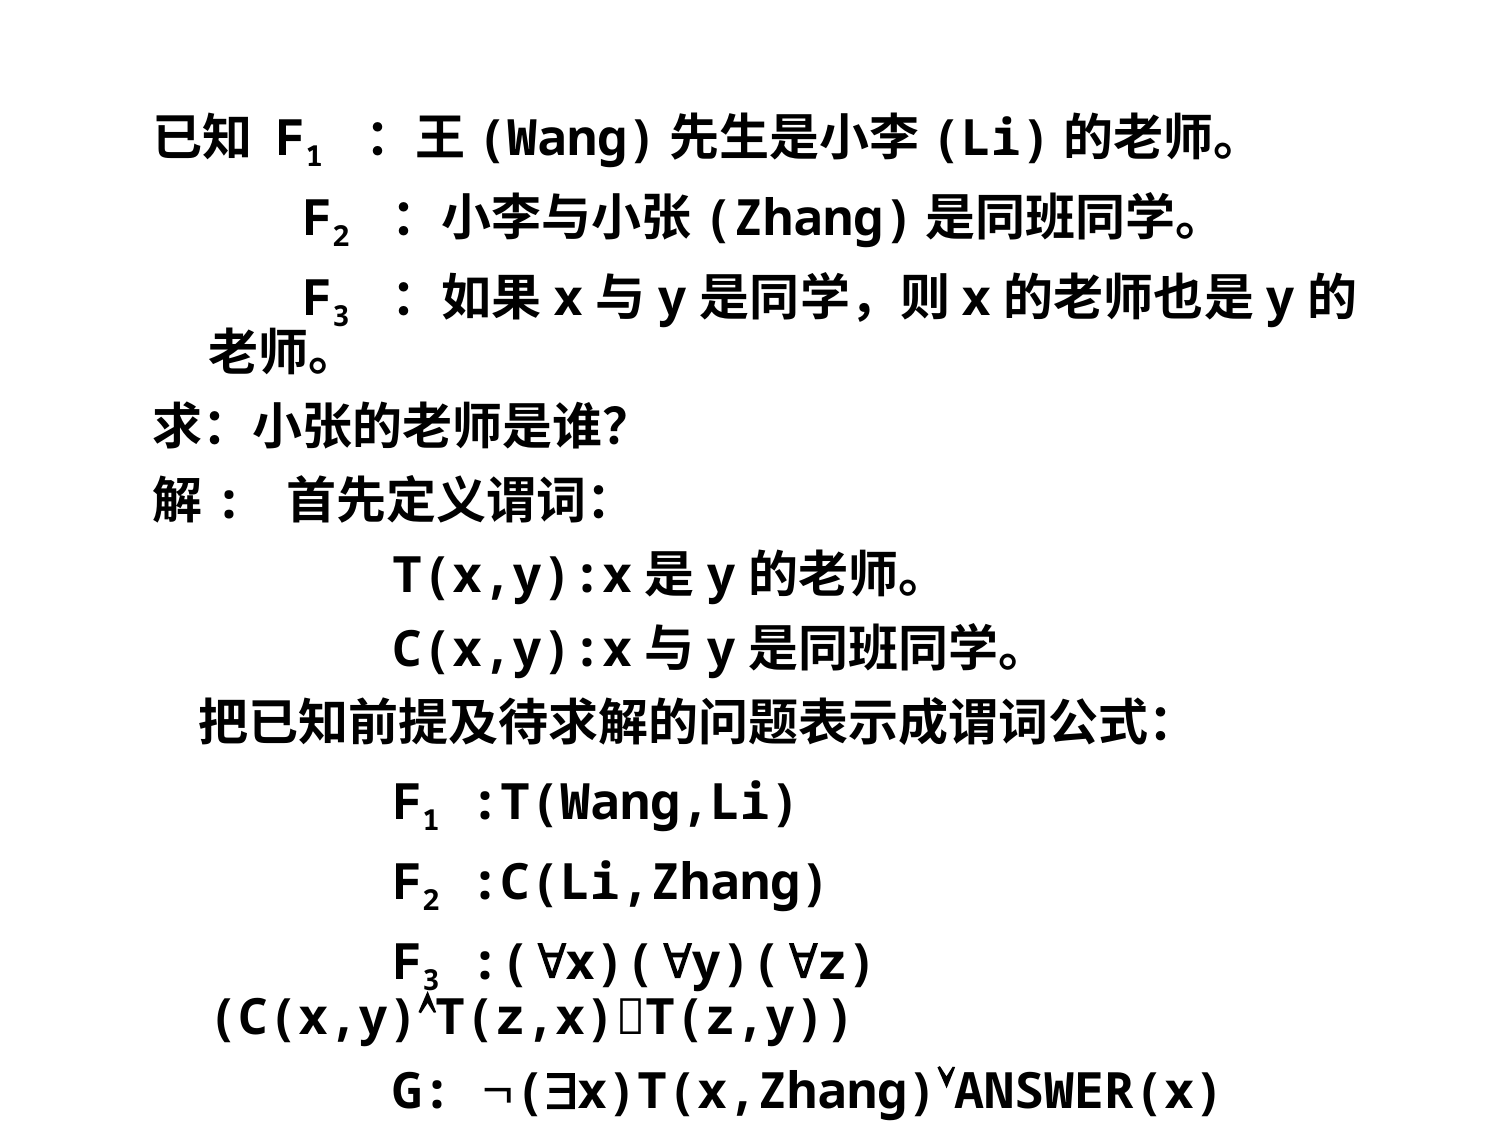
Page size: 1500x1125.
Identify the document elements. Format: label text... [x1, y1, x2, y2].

list 已知 F1 ：王(Wang)先生是小李(Li)的老师。 F2 ：小李与小张(Zhang)是同班同学。 F3 ：如果x与y是同学，则x的老师也是y的老师。 求：小张的老师是谁？ 解: 首先定义谓词： T(x,y):x是y的老师。 C(x,y):x与y是同班同学。 把已知前提及待求解的问题表示成谓词公式： F1 :T(Wang,Li) F2 :C(Li,Zhang) F3 :(x)(y)(z)(C(x,y)T(z,x)T(z,y)) G: (x)T(x,Zhang)ANSWER(x) [137, 99, 1413, 1026]
